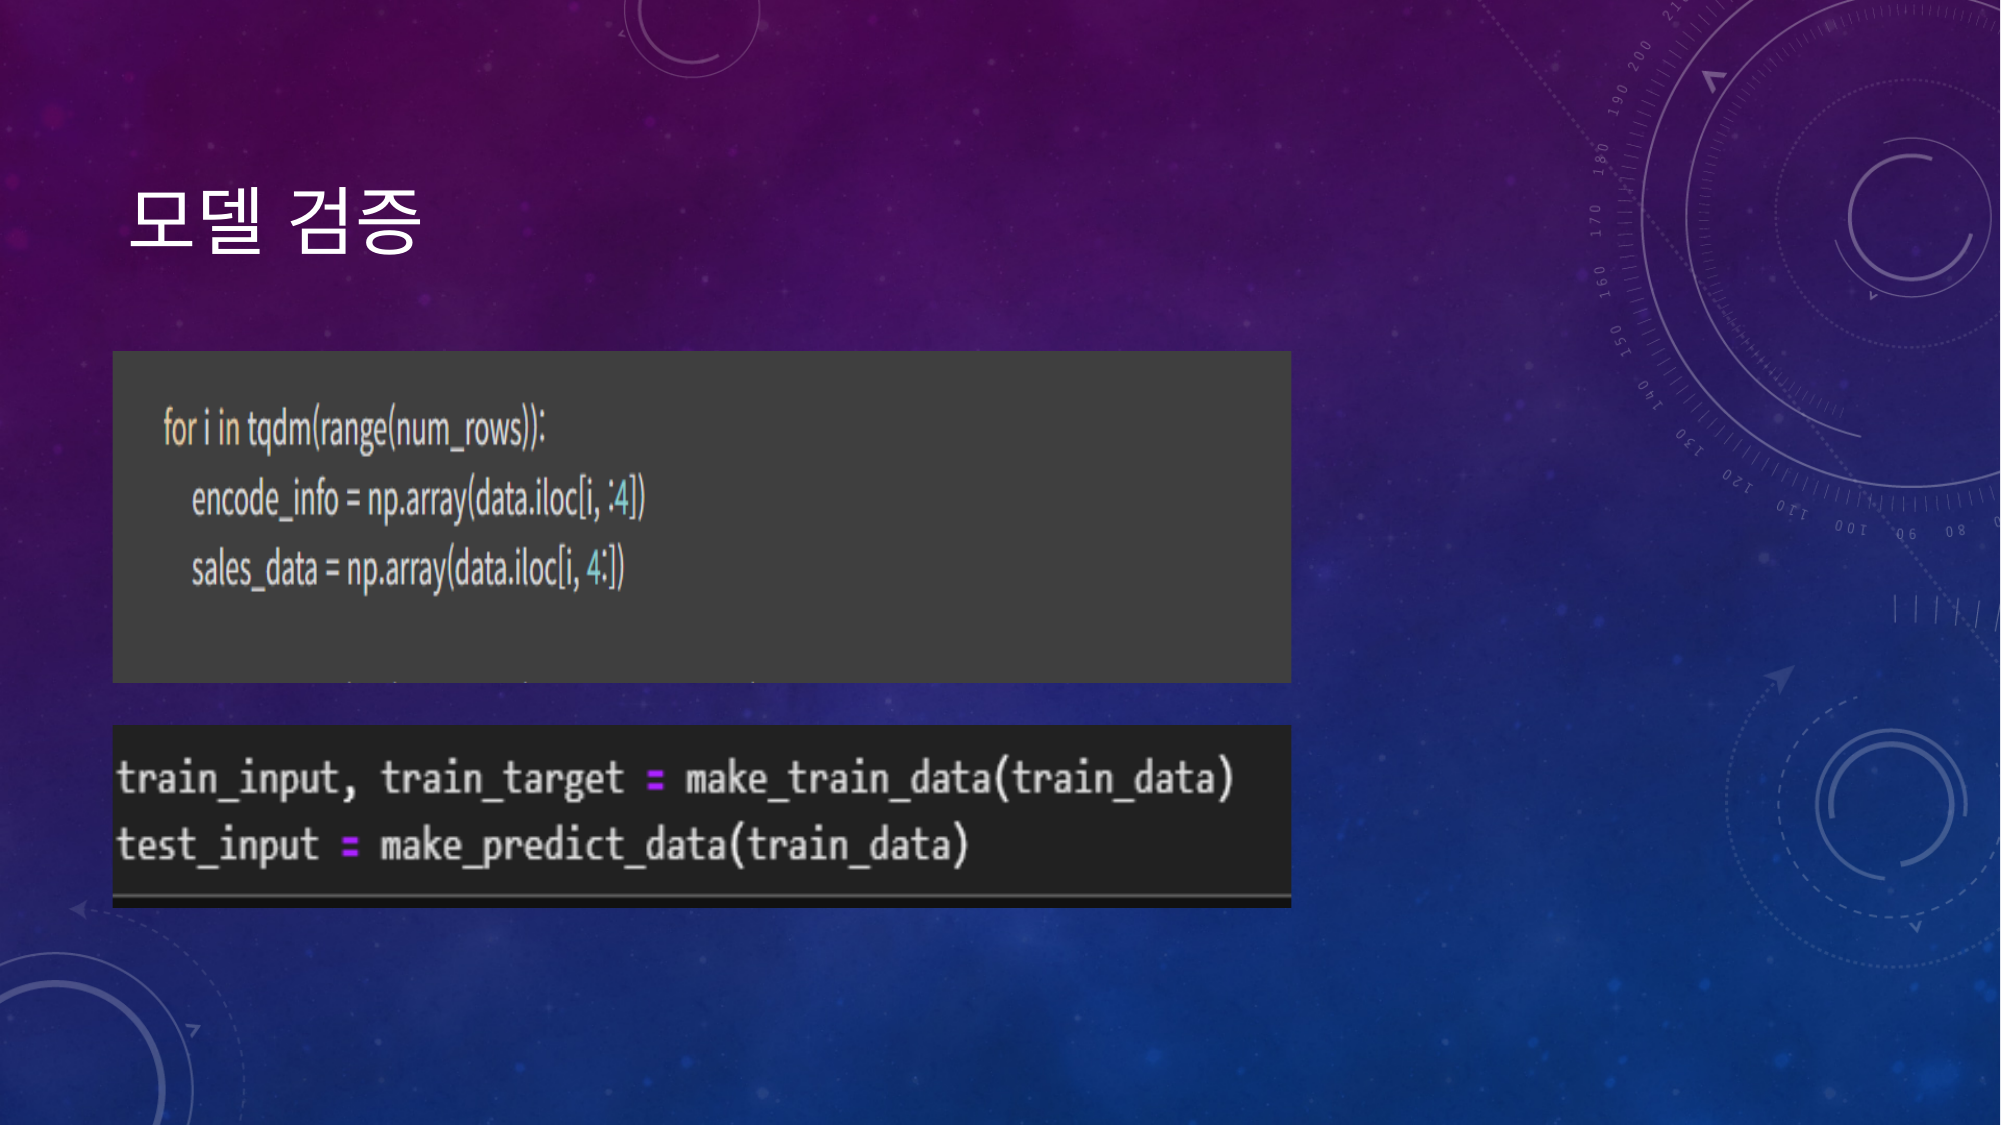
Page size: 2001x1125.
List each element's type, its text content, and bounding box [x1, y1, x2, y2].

title 모델 검증 [112, 99, 1775, 339]
picture [0, 0, 2001, 1125]
